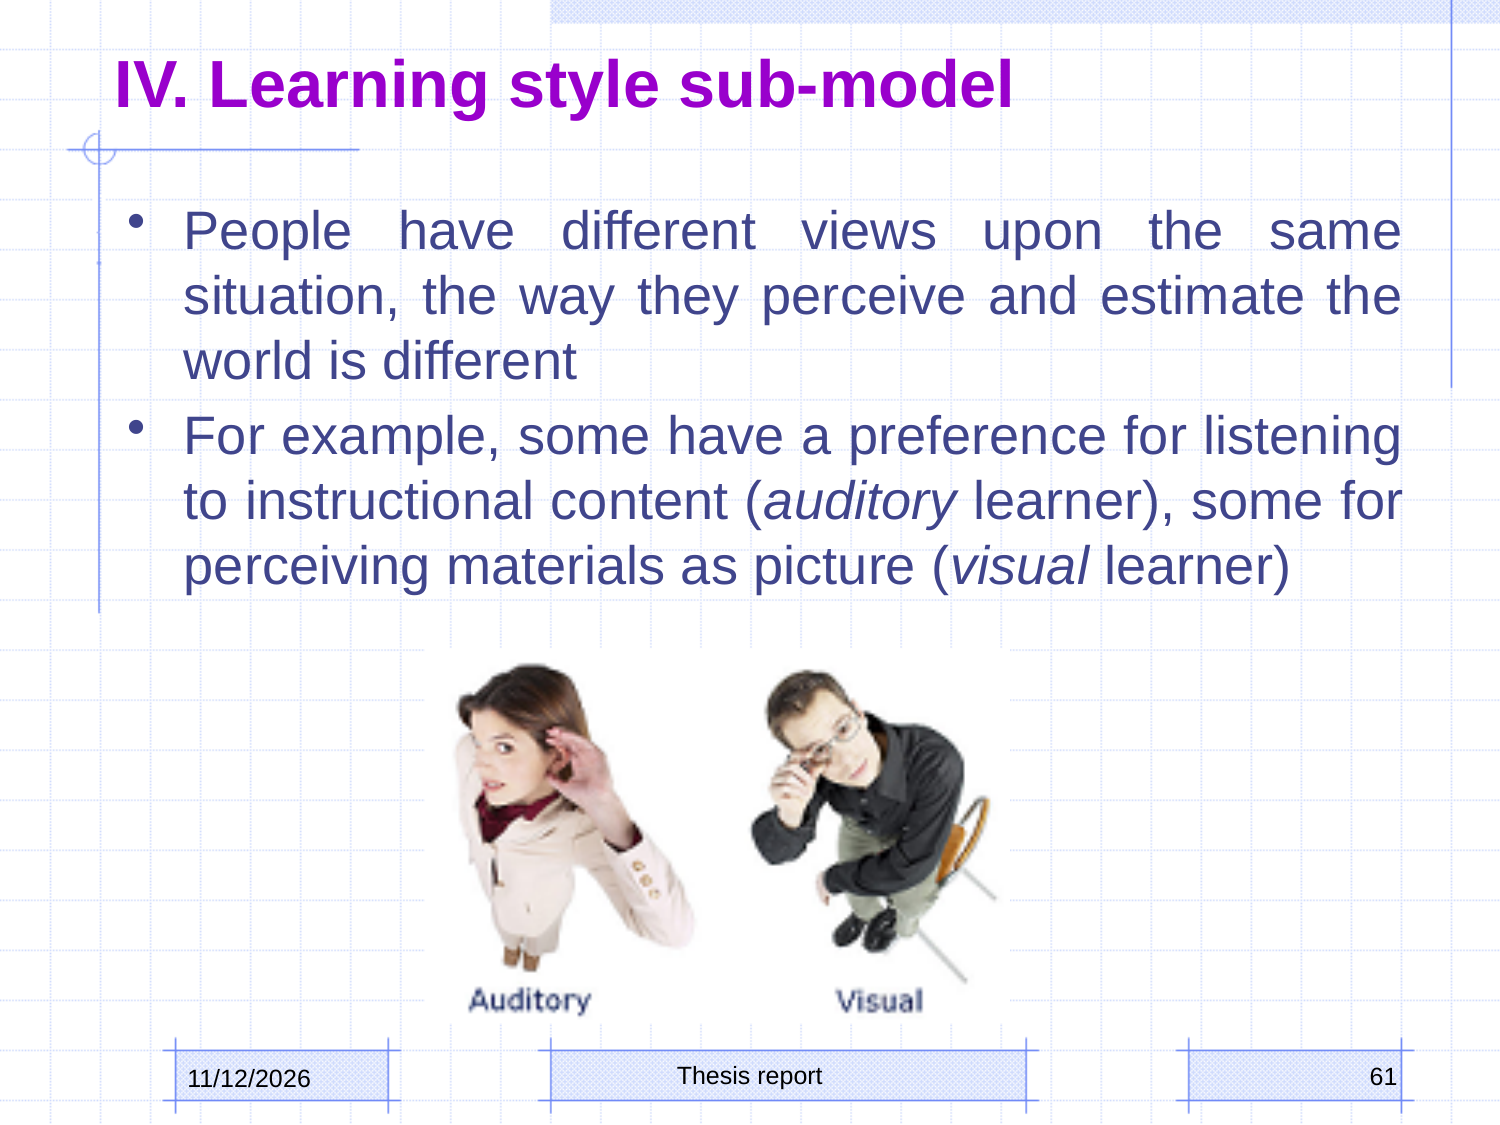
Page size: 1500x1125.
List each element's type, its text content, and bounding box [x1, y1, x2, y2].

list People have different views upon the same situation, the way they perceive and estimate the world is different For example, some have a preference for listening to instructional content (auditory learner), some for perceiving materials as picture (visual learner) [112, 187, 1420, 688]
slide_number 61 [1062, 1052, 1413, 1125]
footer Thesis report [512, 1052, 988, 1125]
picture [0, 0, 1500, 1125]
title IV. Learning style sub-model [99, 12, 1439, 151]
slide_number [172, 1054, 512, 1125]
